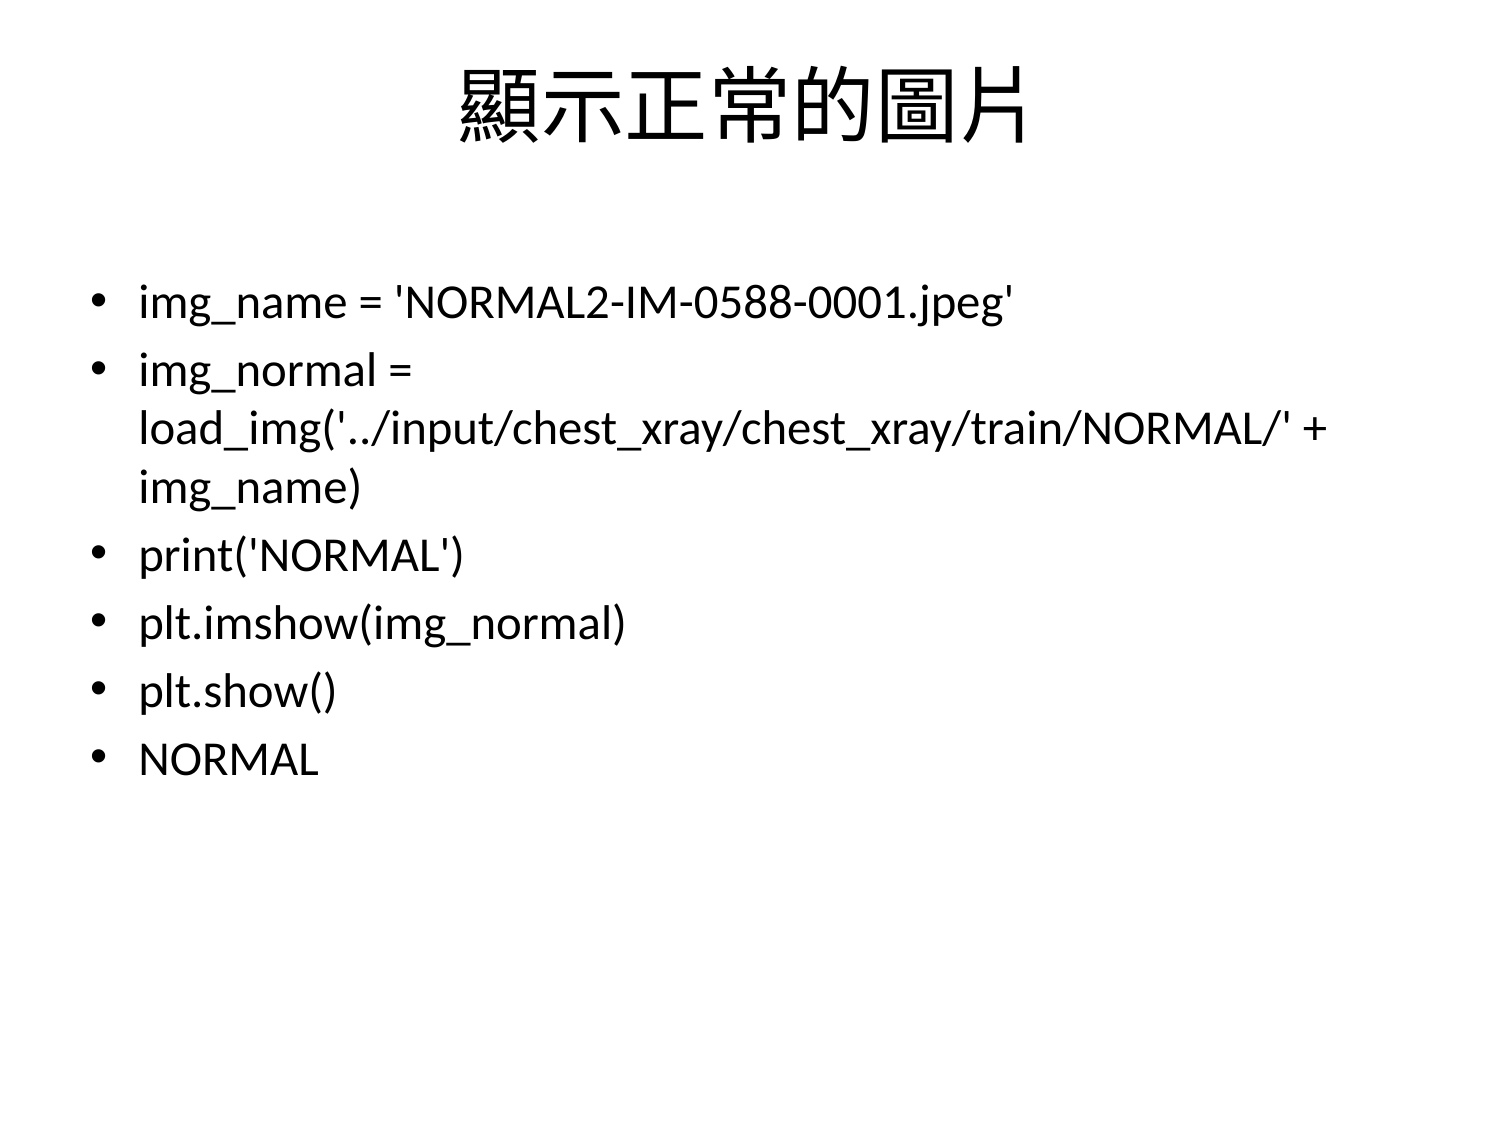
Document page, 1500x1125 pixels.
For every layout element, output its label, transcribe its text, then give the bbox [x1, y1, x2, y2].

title 顯示正常的圖片 [75, 45, 1425, 161]
list img_name = 'NORMAL2-IM-0588-0001.jpeg' img_normal = load_img('../input/chest_xray/chest_xray/train/NORMAL/' + img_name) print('NORMAL') plt.imshow(img_normal) plt.show() NORMAL [75, 262, 1425, 799]
